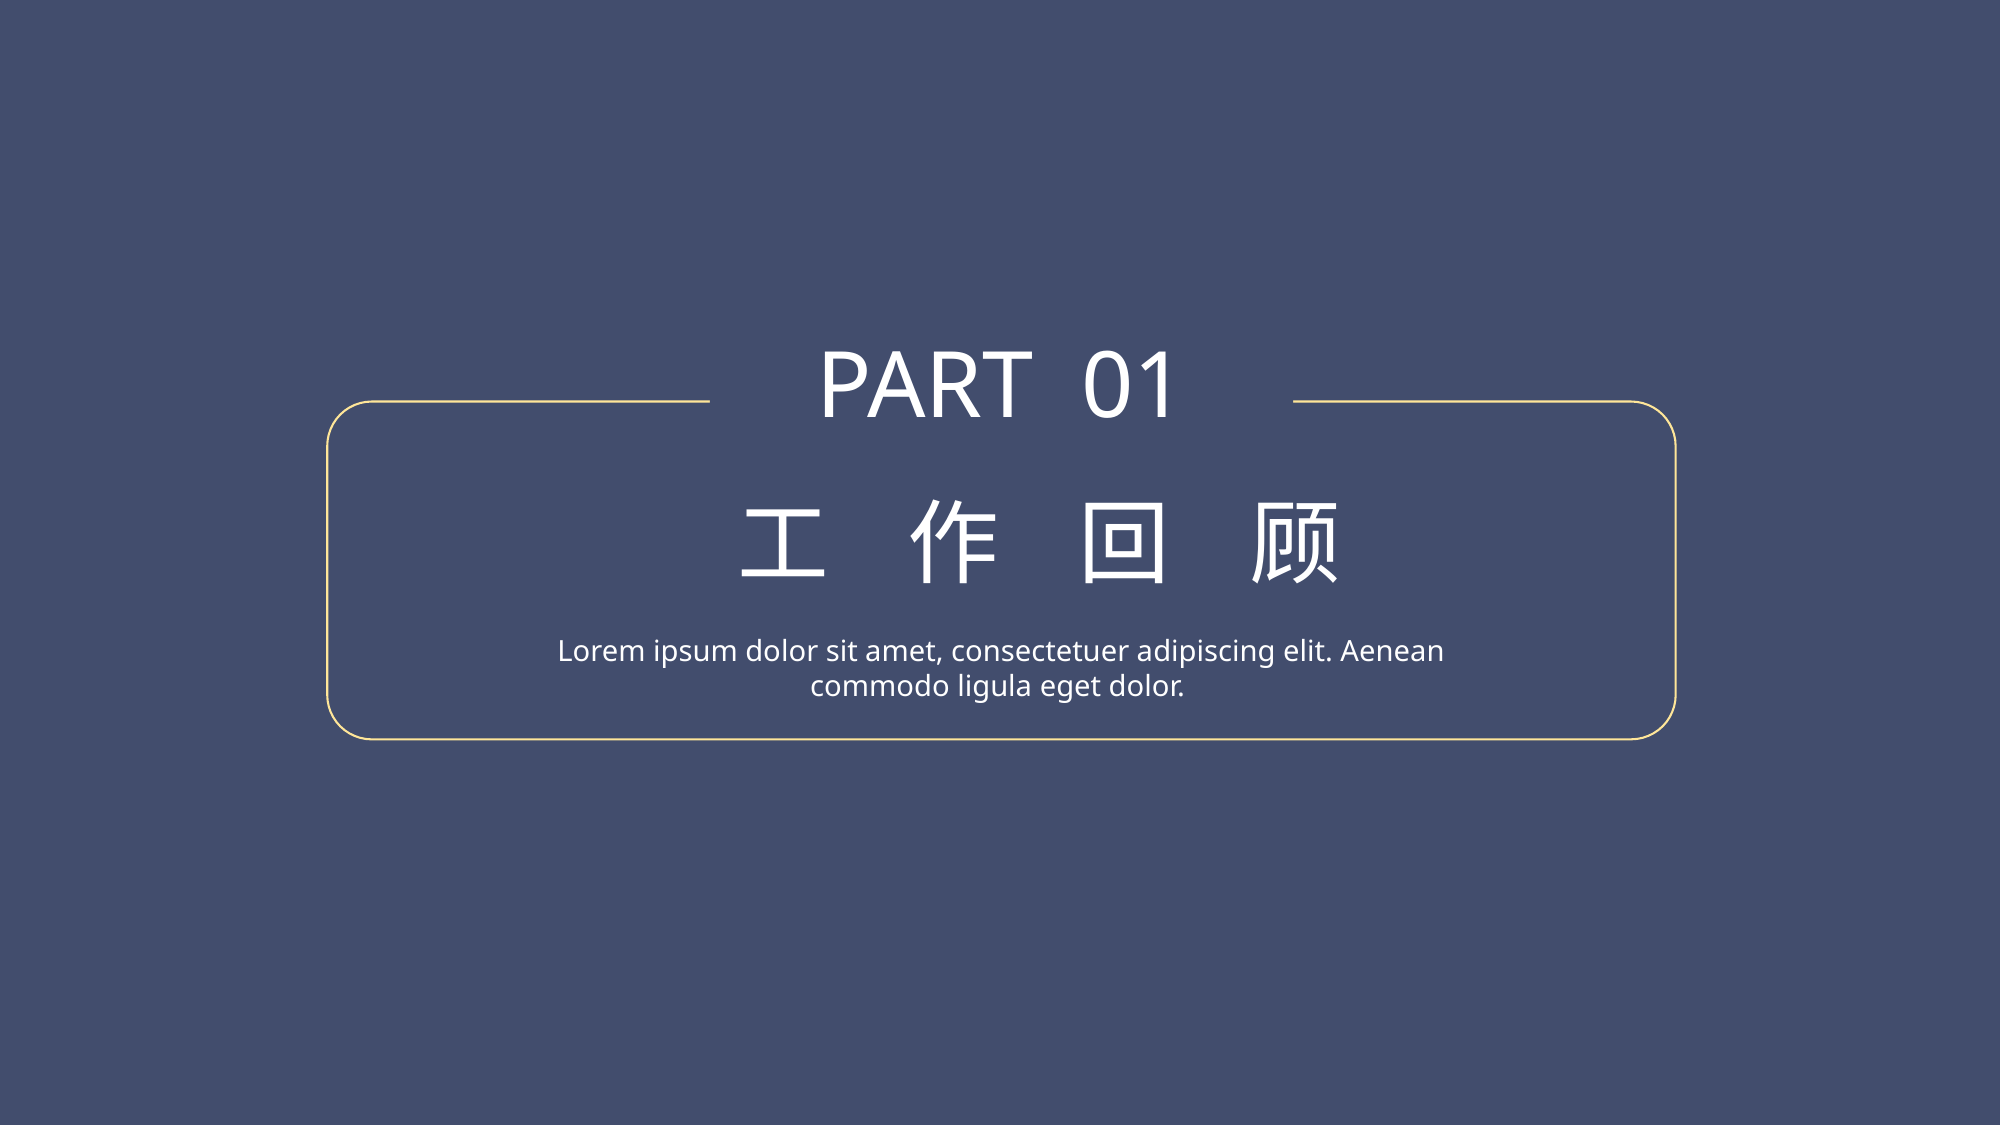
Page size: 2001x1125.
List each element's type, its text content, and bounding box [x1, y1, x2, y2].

text_box [709, 337, 1294, 492]
text_box PART 01 [801, 318, 1202, 444]
text_box 工作回顾 [722, 477, 1357, 603]
text_box [326, 400, 1677, 741]
text_box Lorem ipsum dolor sit amet, consectetuer adipiscing elit. Aenean commodo ligula eget dolor. [501, 624, 1502, 710]
